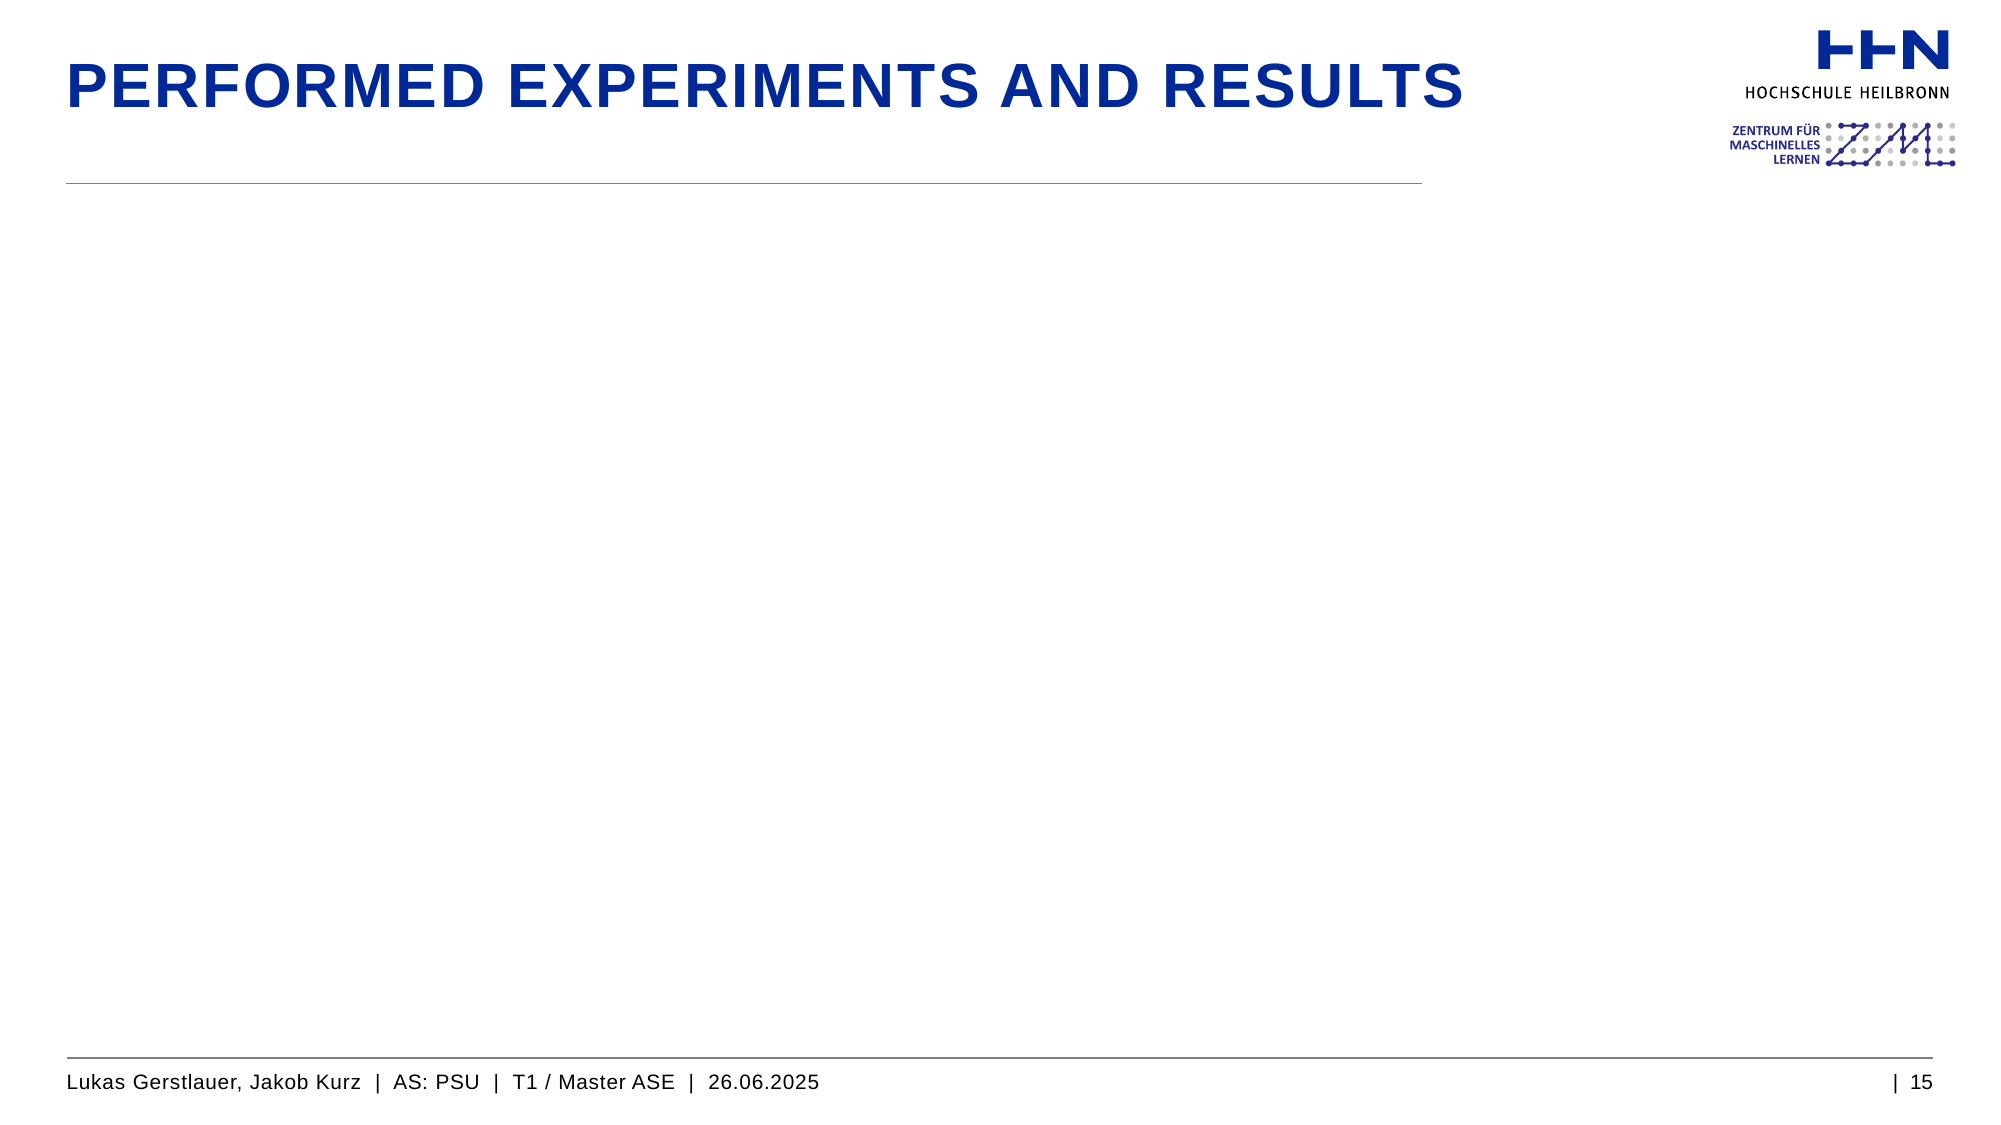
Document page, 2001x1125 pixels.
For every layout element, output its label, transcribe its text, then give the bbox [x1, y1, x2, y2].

picture [1933, 122, 1956, 167]
slide_number | 15 [1621, 1068, 1933, 1105]
footer Lukas Gerstlauer, Jakob Kurz | AS: PSU | T1 / Master ASE | 26.06.2025 [66, 1068, 1277, 1105]
title performed experiments and results [66, 51, 1933, 191]
